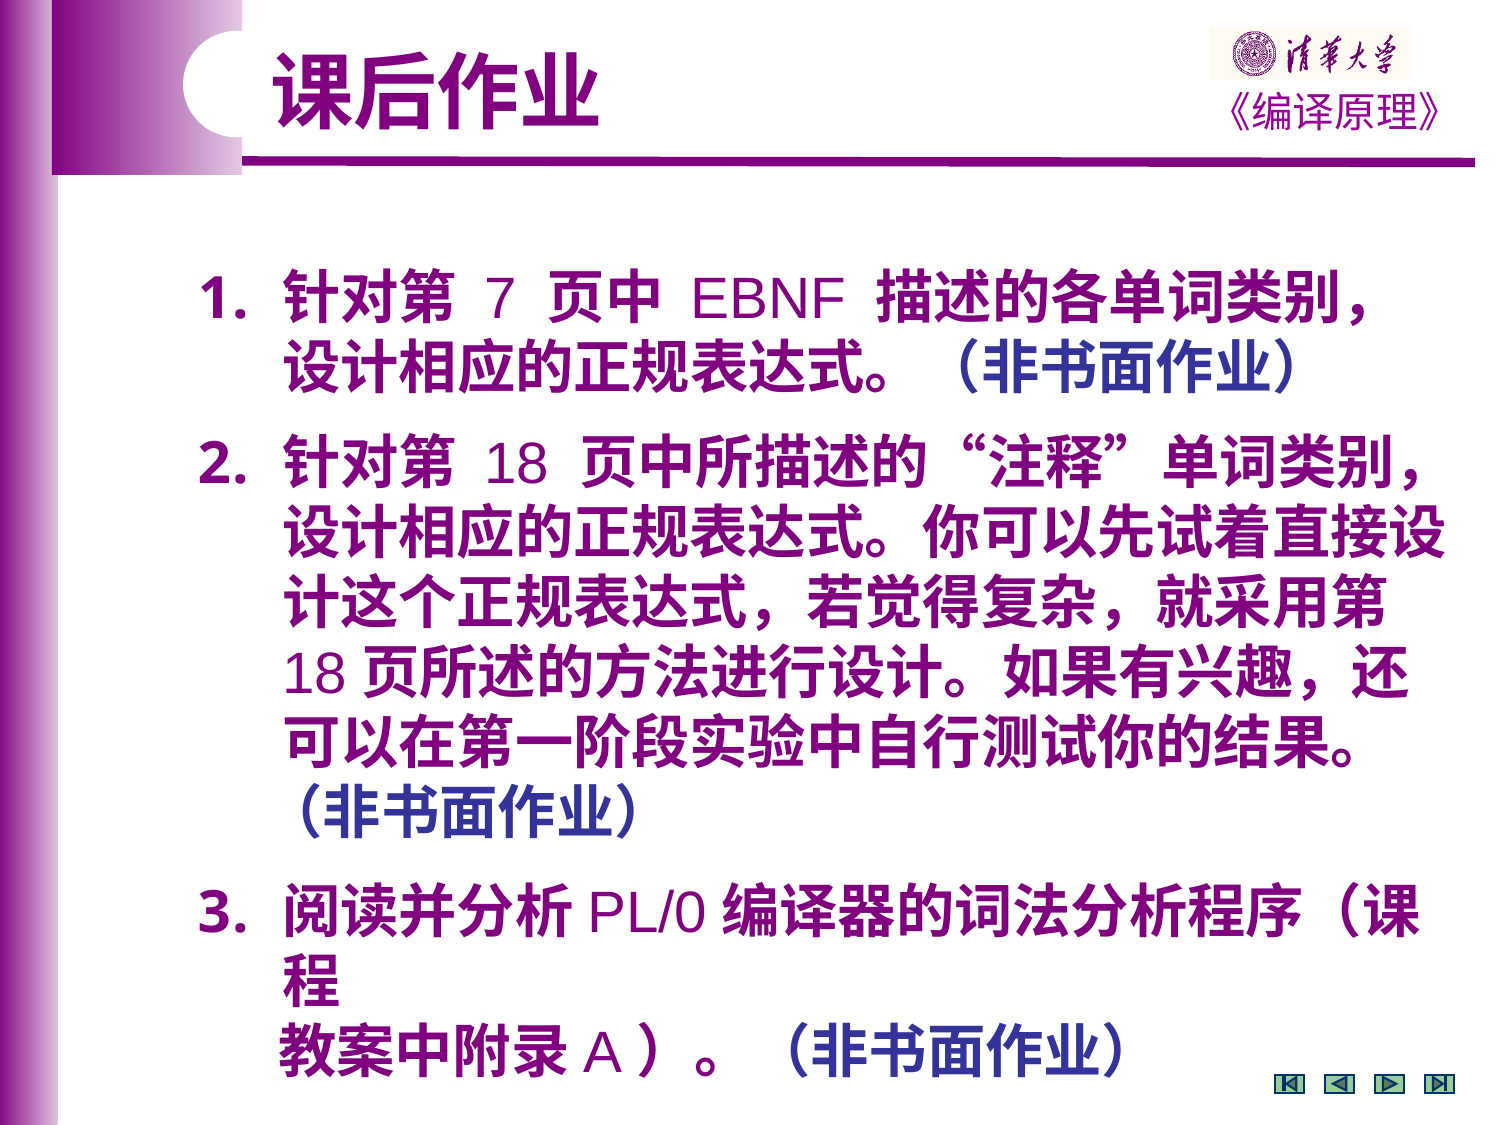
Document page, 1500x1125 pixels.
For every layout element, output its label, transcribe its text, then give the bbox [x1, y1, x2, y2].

picture [1210, 26, 1412, 79]
text_box [1424, 1074, 1455, 1093]
text_box 针对第 7 页中 EBNF 描述的各单词类别，设计相应的正规表达式。（非书面作业） [183, 252, 1471, 408]
text_box [1274, 1074, 1305, 1093]
text_box 针对第 18 页中所描述的“注释”单词类别，设计相应的正规表达式。你可以先试着直接设计这个正规表达式，若觉得复杂，就采用第18页所述的方法进行设计。如果有兴趣，还可以在第一阶段实验中自行测试你的结果。 （非书面作业） [183, 417, 1471, 853]
text_box [1324, 1074, 1355, 1093]
text_box 阅读并分析PL/0编译器的词法分析程序（课程 教案中附录A）。（非书面作业） [183, 866, 1471, 1092]
text_box 课后作业 [255, 43, 618, 148]
text_box [1374, 1074, 1405, 1093]
